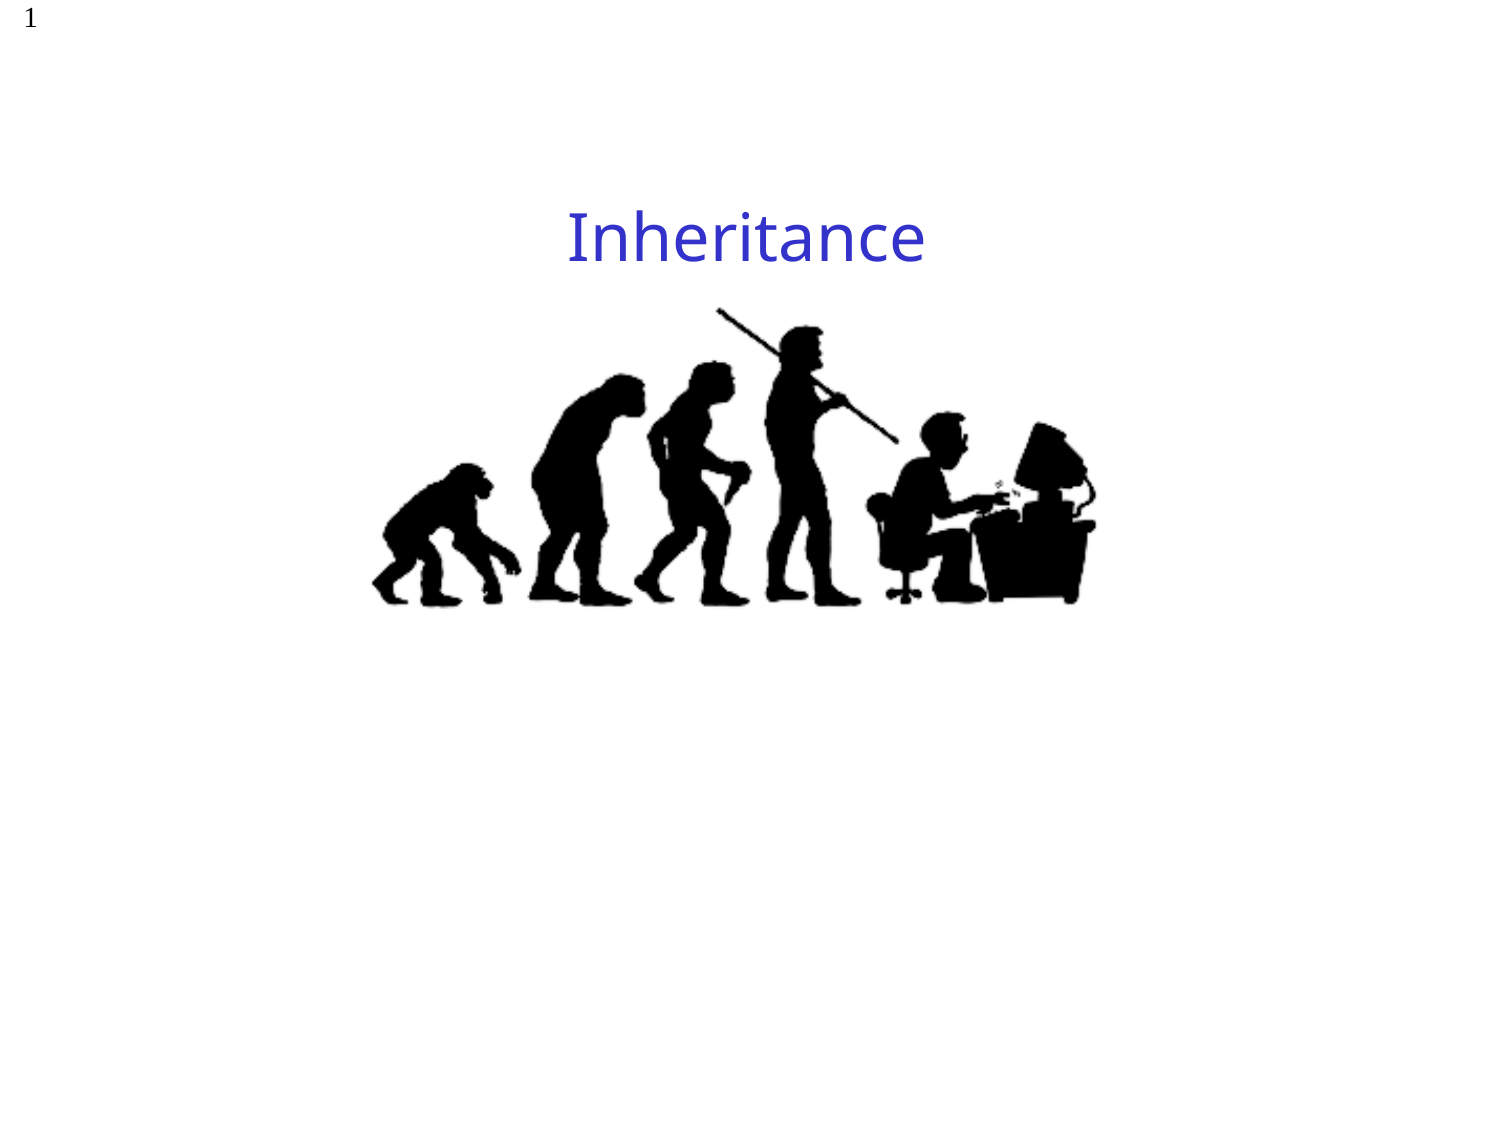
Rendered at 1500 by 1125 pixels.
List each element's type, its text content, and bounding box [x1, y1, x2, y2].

picture [354, 298, 1113, 613]
slide_number 1 [0, 0, 54, 66]
list Inheritance [62, 187, 1450, 688]
